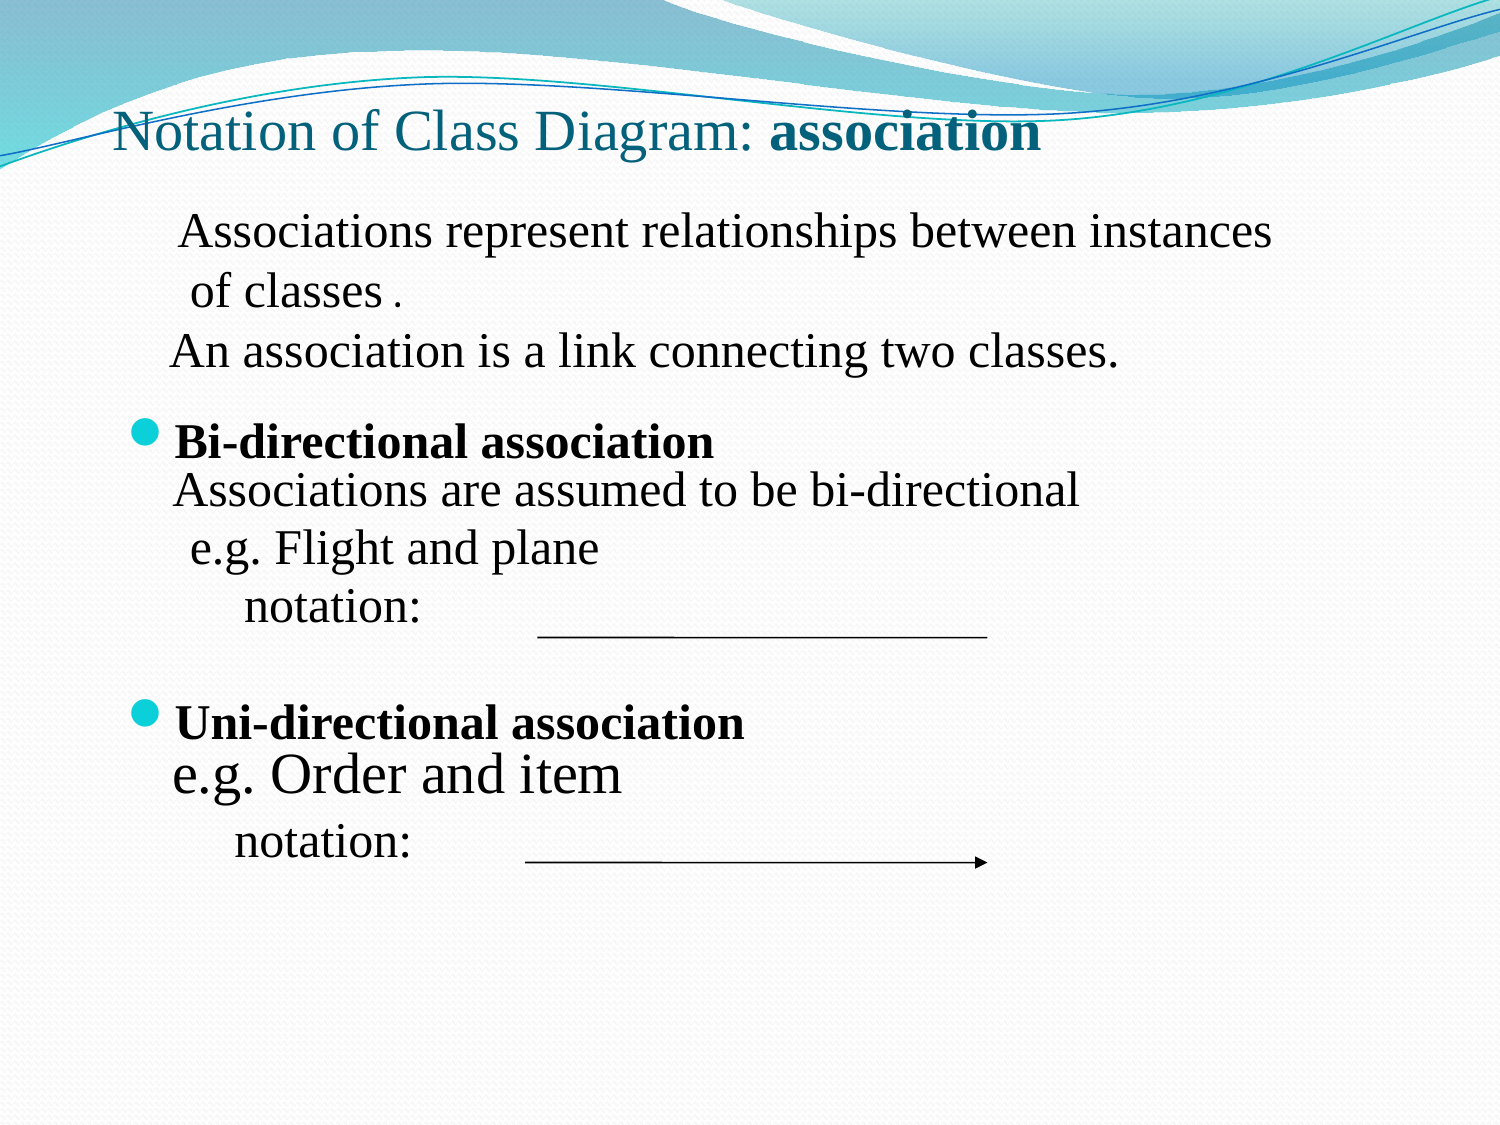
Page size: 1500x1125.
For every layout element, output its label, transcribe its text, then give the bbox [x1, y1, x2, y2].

text_box Associations represent relationships between instances of classes . An association is a link connecting two classes. [124, 130, 1341, 445]
text_box [524, 856, 988, 869]
title Notation of Class Diagram: association [112, 24, 1288, 163]
list Bi-directional association Associations are assumed to be bi-directional e.g. Flight and plane notation: Uni-directional association e.g. Order and item notation: [112, 412, 1375, 900]
